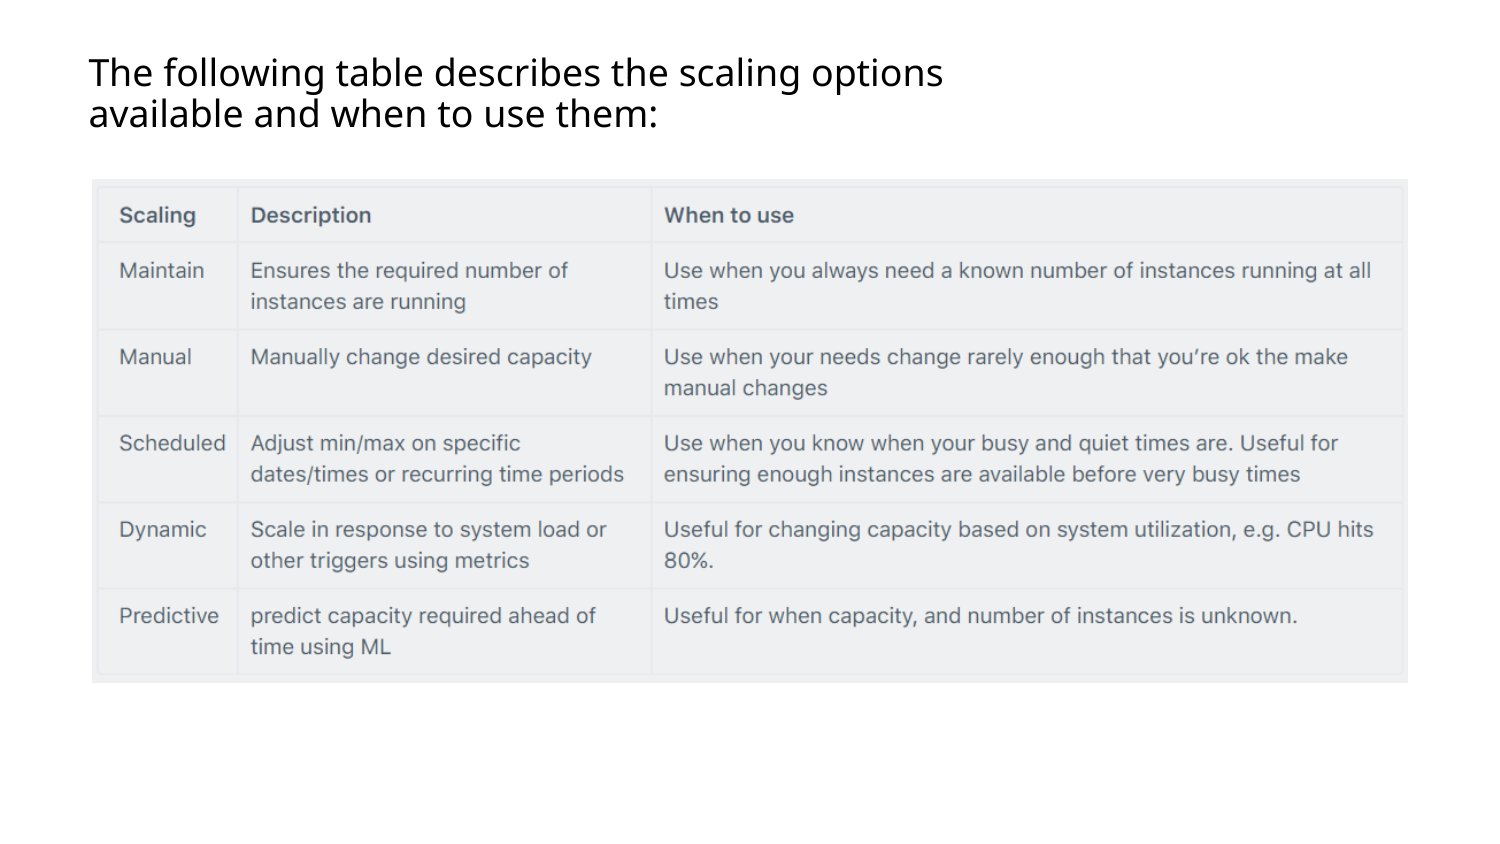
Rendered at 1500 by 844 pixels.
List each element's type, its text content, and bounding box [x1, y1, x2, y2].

title The following table describes the scaling options available and when to use them: [77, 33, 1048, 157]
picture [91, 179, 1409, 683]
